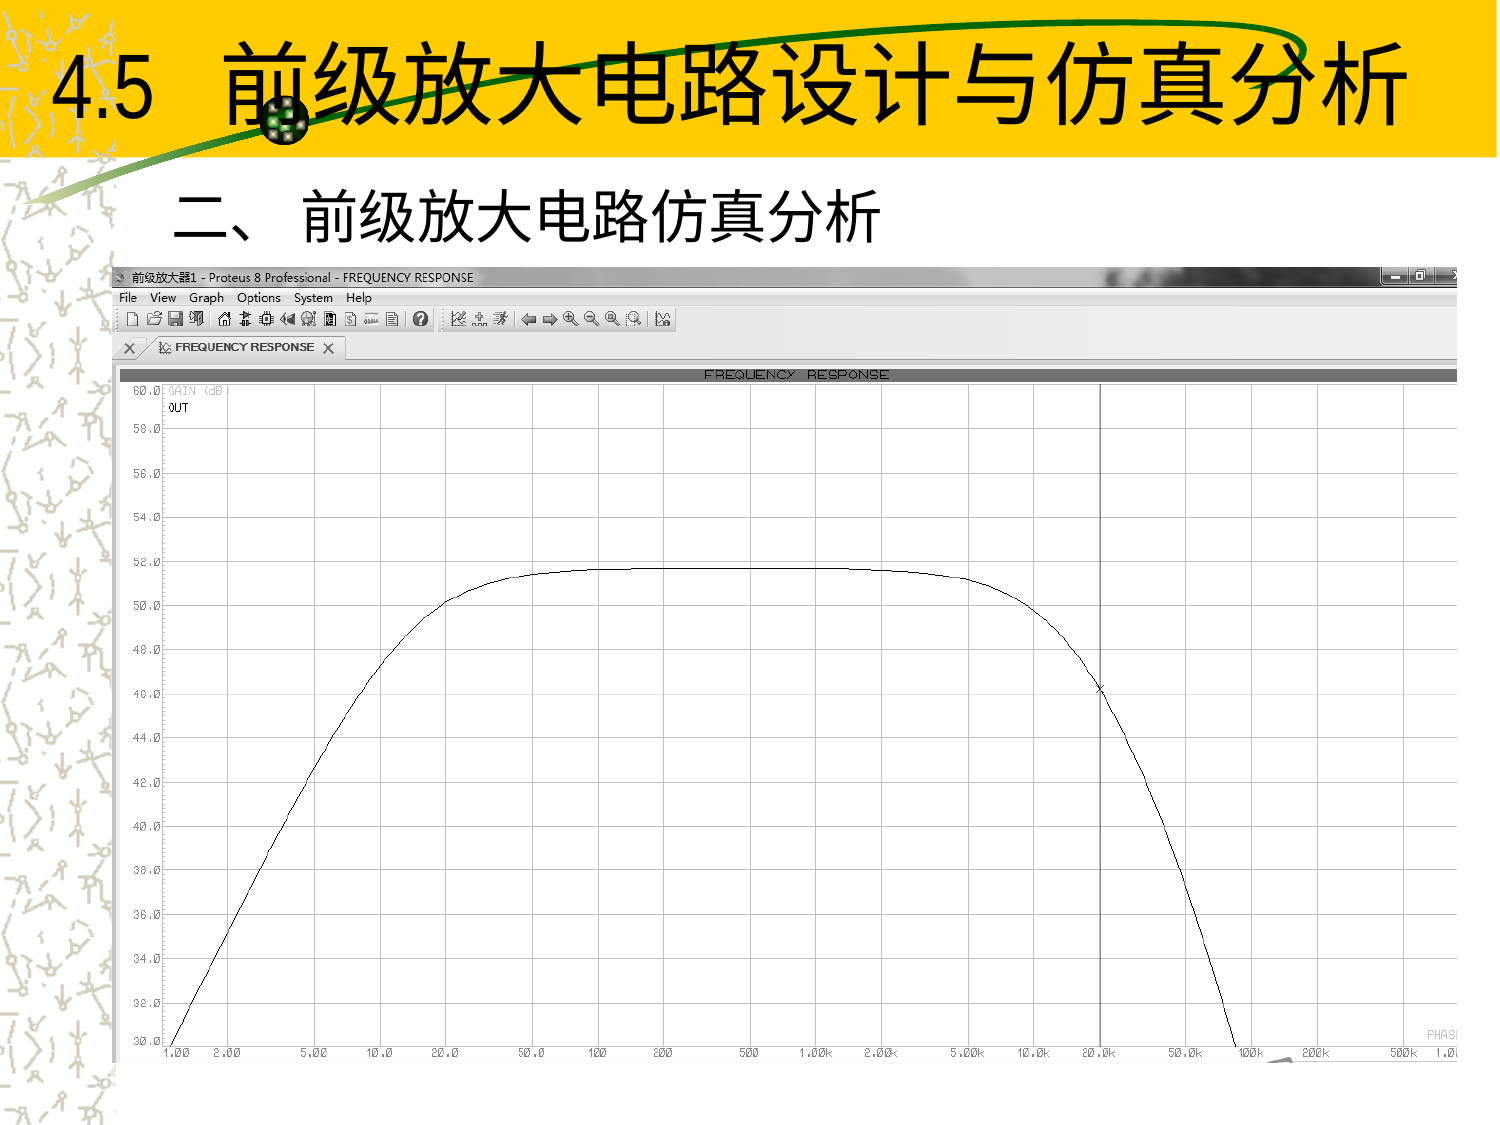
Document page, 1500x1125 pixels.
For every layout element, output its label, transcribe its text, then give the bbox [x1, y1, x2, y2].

text_box 二、 前级放大电路仿真分析 [112, 172, 1022, 258]
picture [0, 11, 1457, 1125]
title 4.5 前级放大电路设计与仿真分析 [28, 0, 1435, 165]
